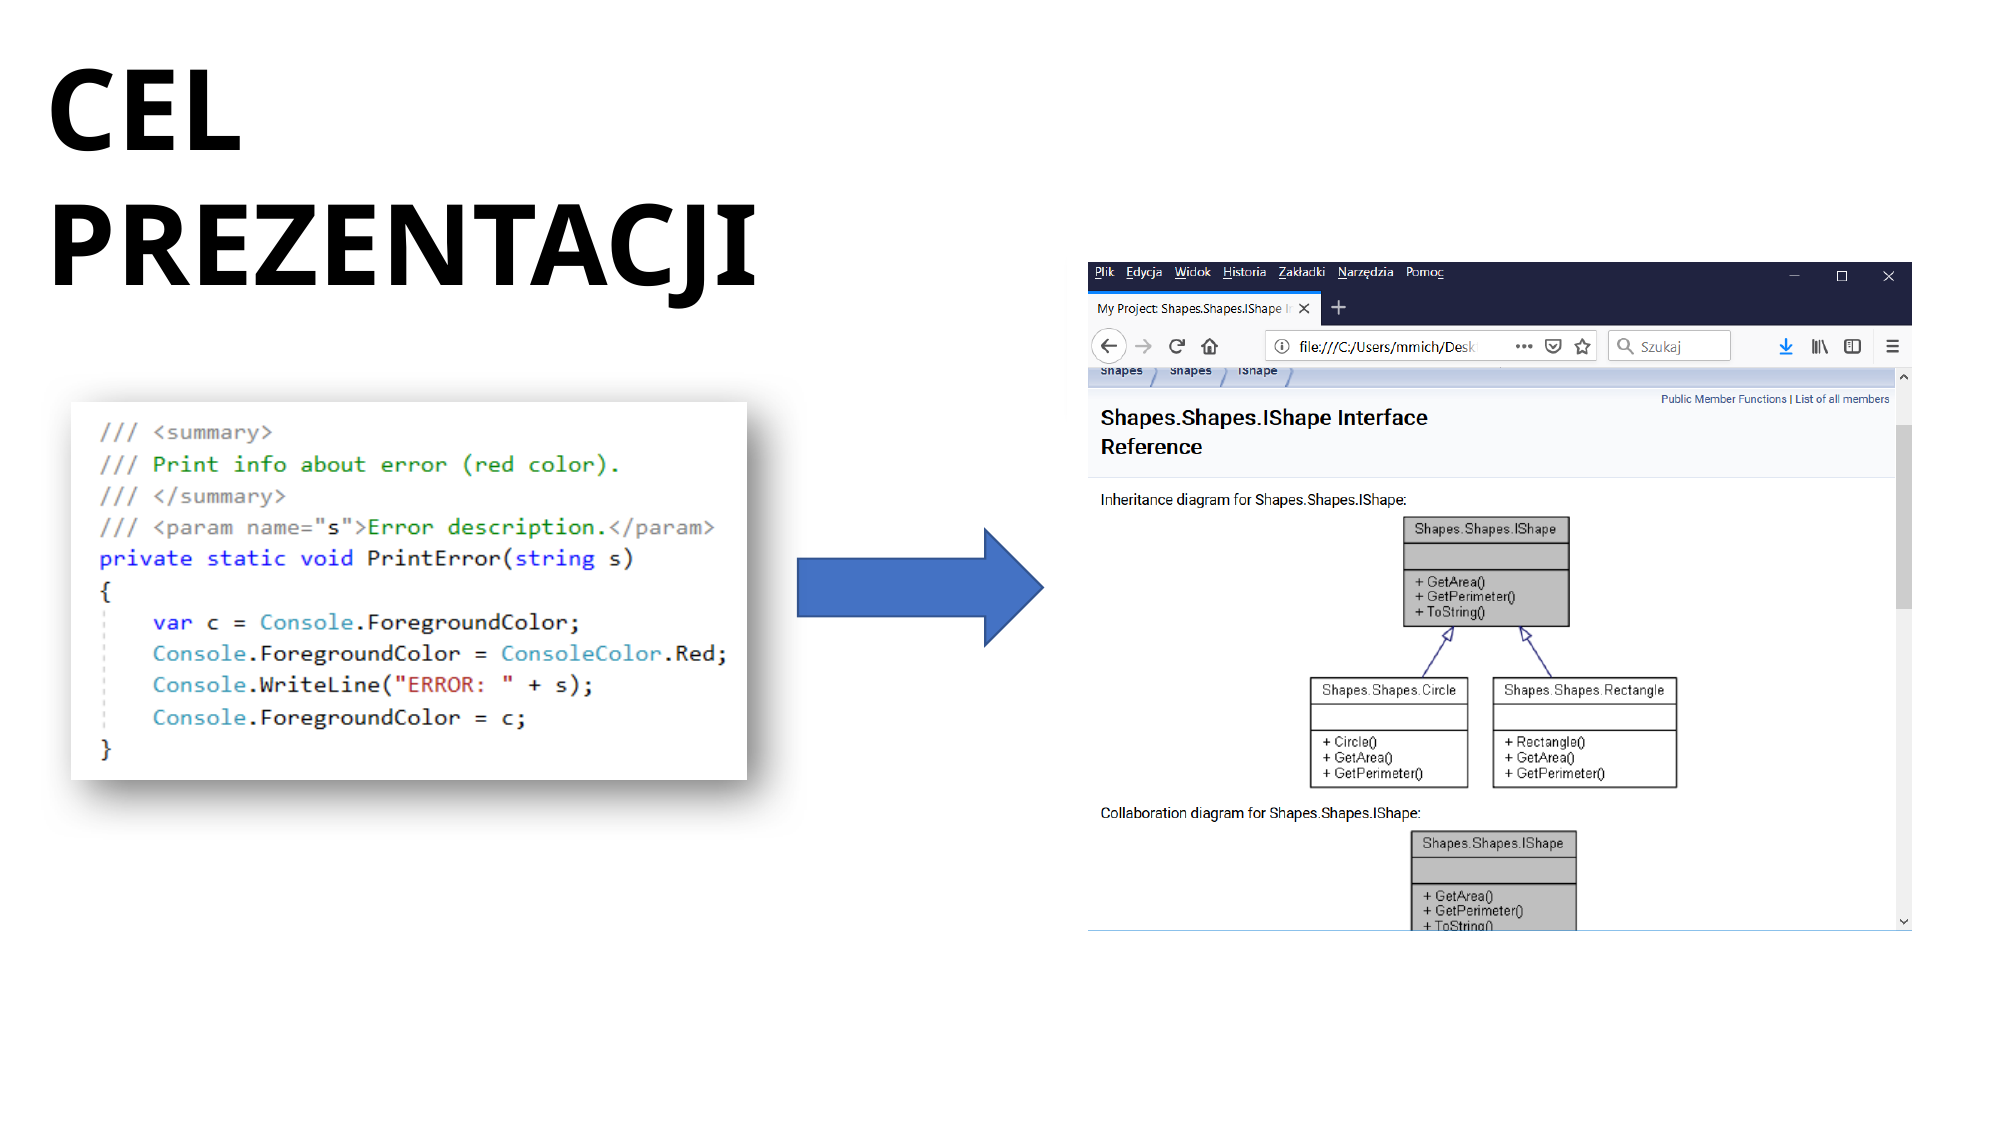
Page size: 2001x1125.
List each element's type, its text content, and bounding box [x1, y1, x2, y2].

picture [1087, 261, 1913, 931]
text_box CEL PREZENTACJI [30, 30, 908, 316]
text_box [796, 527, 1045, 648]
picture [71, 402, 747, 780]
